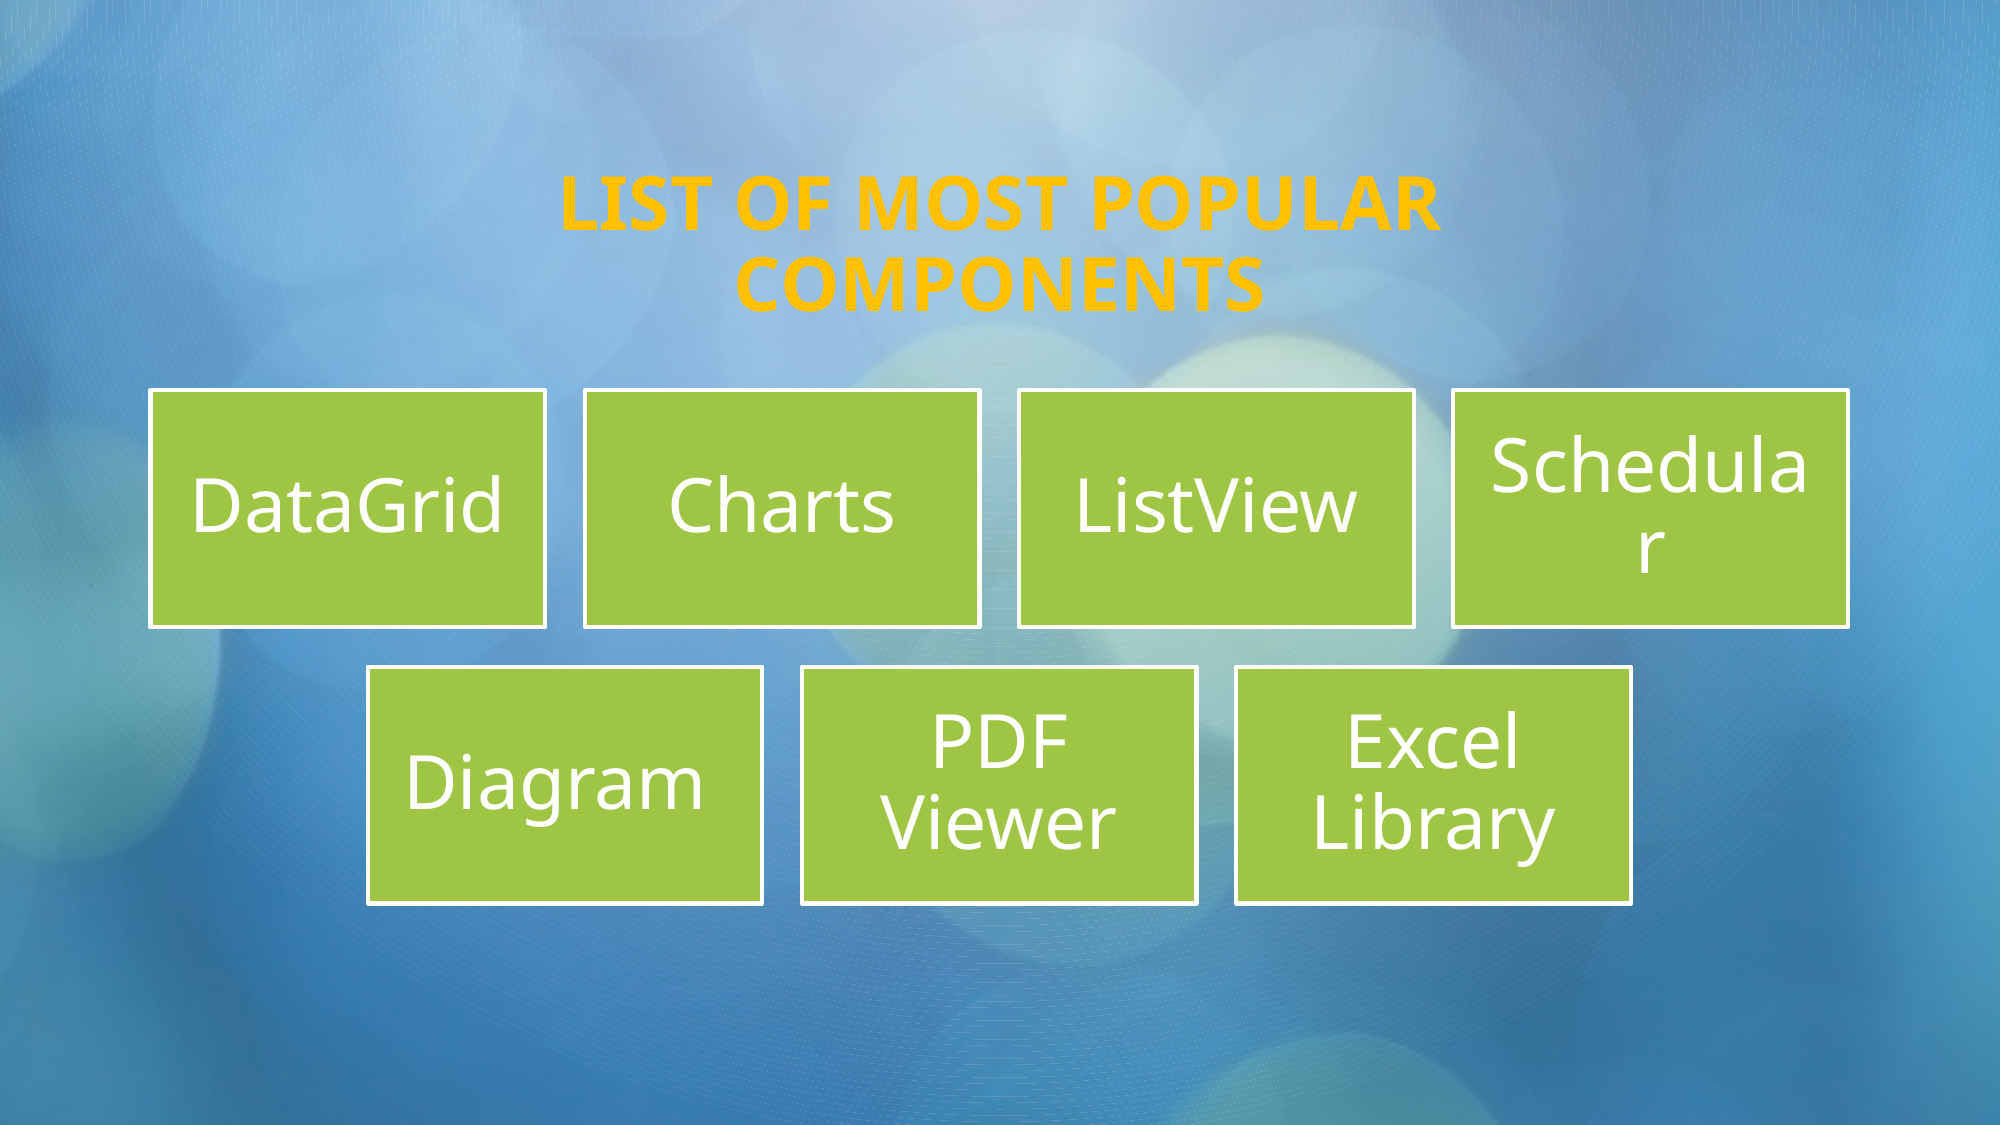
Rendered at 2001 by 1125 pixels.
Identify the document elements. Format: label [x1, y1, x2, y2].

picture [0, 0, 2000, 1125]
list [149, 343, 1849, 951]
